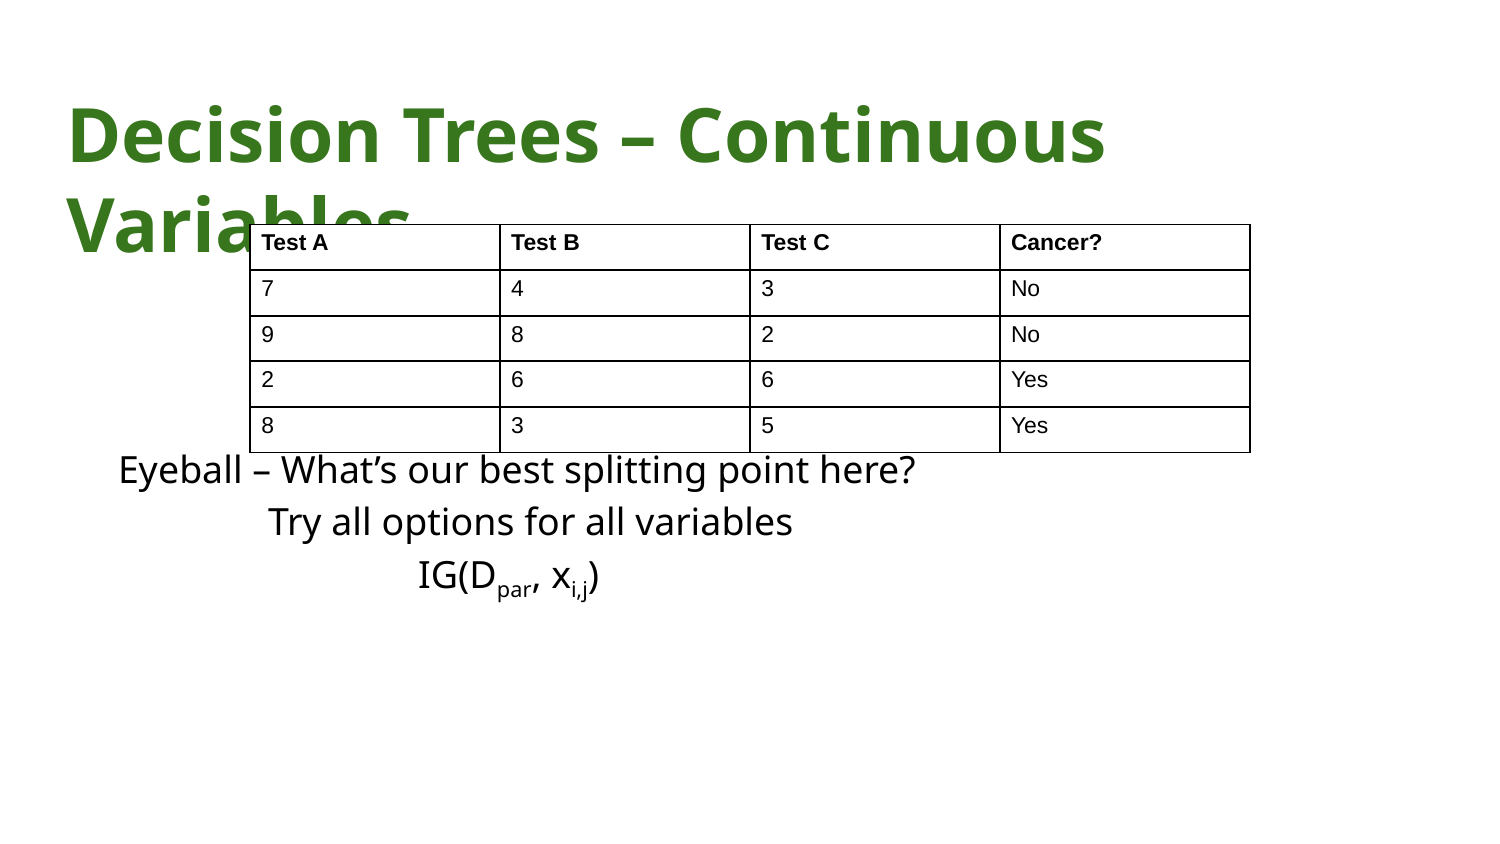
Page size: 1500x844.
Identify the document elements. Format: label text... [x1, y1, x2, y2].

list Eyeball – What’s our best splitting point here? Try all options for all variables IG(Dpar, xi,j) [103, 224, 1397, 844]
table_cell No [1001, 317, 1249, 360]
table_cell 9 [251, 317, 499, 360]
table_cell 6 [751, 362, 999, 406]
table_cell 6 [501, 362, 749, 406]
table_cell 2 [751, 317, 999, 360]
table_cell 5 [751, 408, 999, 452]
table_cell No [1001, 271, 1249, 315]
table_cell 3 [751, 271, 999, 315]
table_header Test A [251, 225, 499, 269]
table_header Cancer? [1001, 225, 1249, 269]
table_cell 3 [501, 408, 749, 452]
table_cell 8 [251, 408, 499, 452]
table_header Test C [751, 225, 999, 269]
table_cell 2 [251, 362, 499, 406]
table_cell 4 [501, 271, 749, 315]
table_cell 8 [501, 317, 749, 360]
table_header Test B [501, 225, 749, 269]
table_cell Yes [1001, 362, 1249, 406]
table_cell Yes [1001, 408, 1249, 452]
table_cell 7 [251, 271, 499, 315]
title Decision Trees – Continuous Variables [51, 72, 1449, 167]
